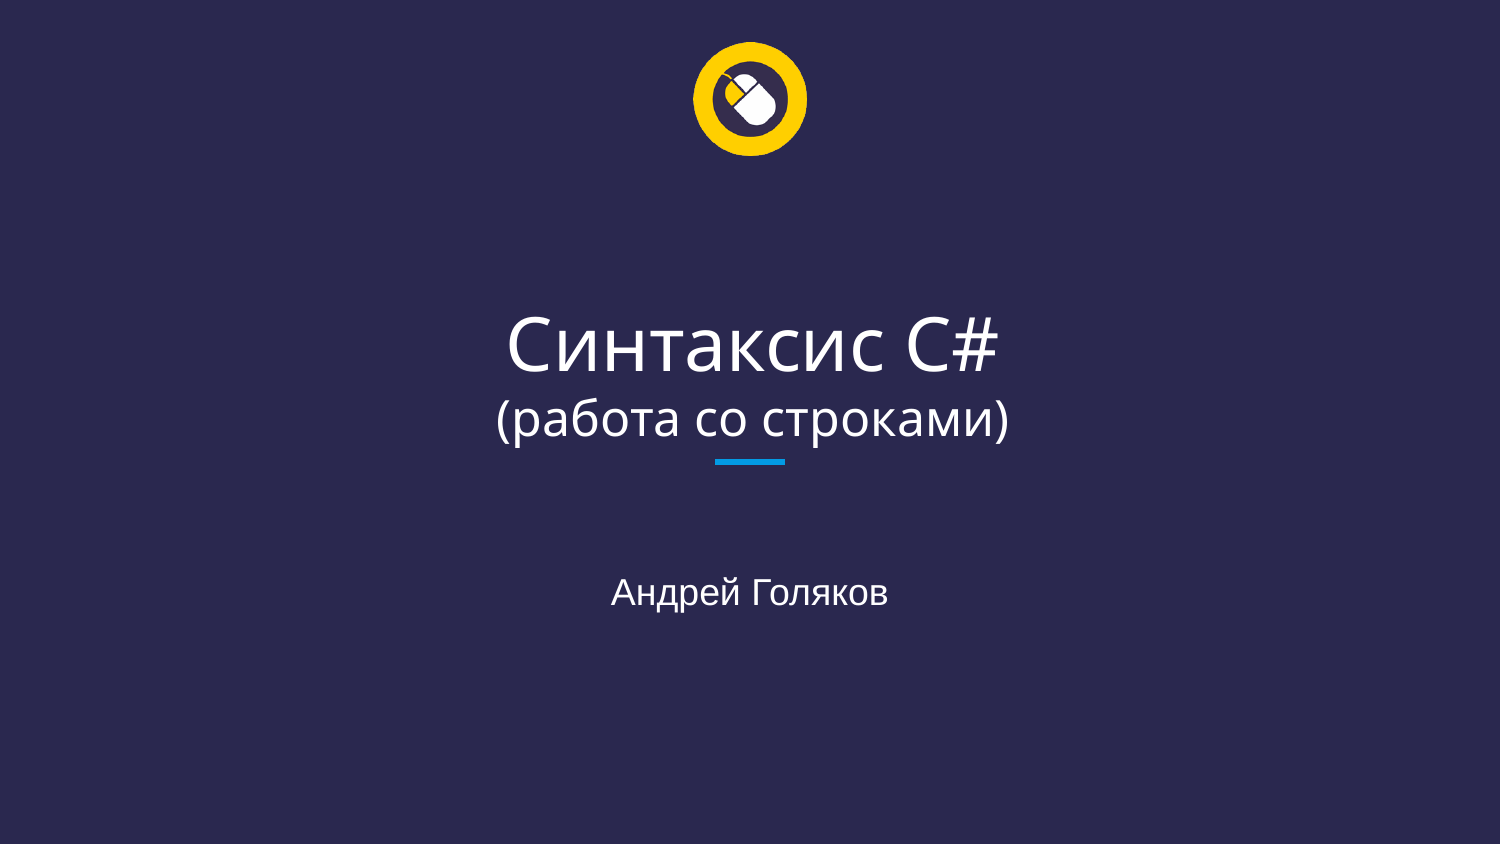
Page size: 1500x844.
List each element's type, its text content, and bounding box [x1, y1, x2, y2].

title Синтаксис C# (работа со строками) [78, 236, 1428, 462]
subtitle Андрей Голяков [225, 545, 1276, 695]
picture [692, 42, 807, 157]
